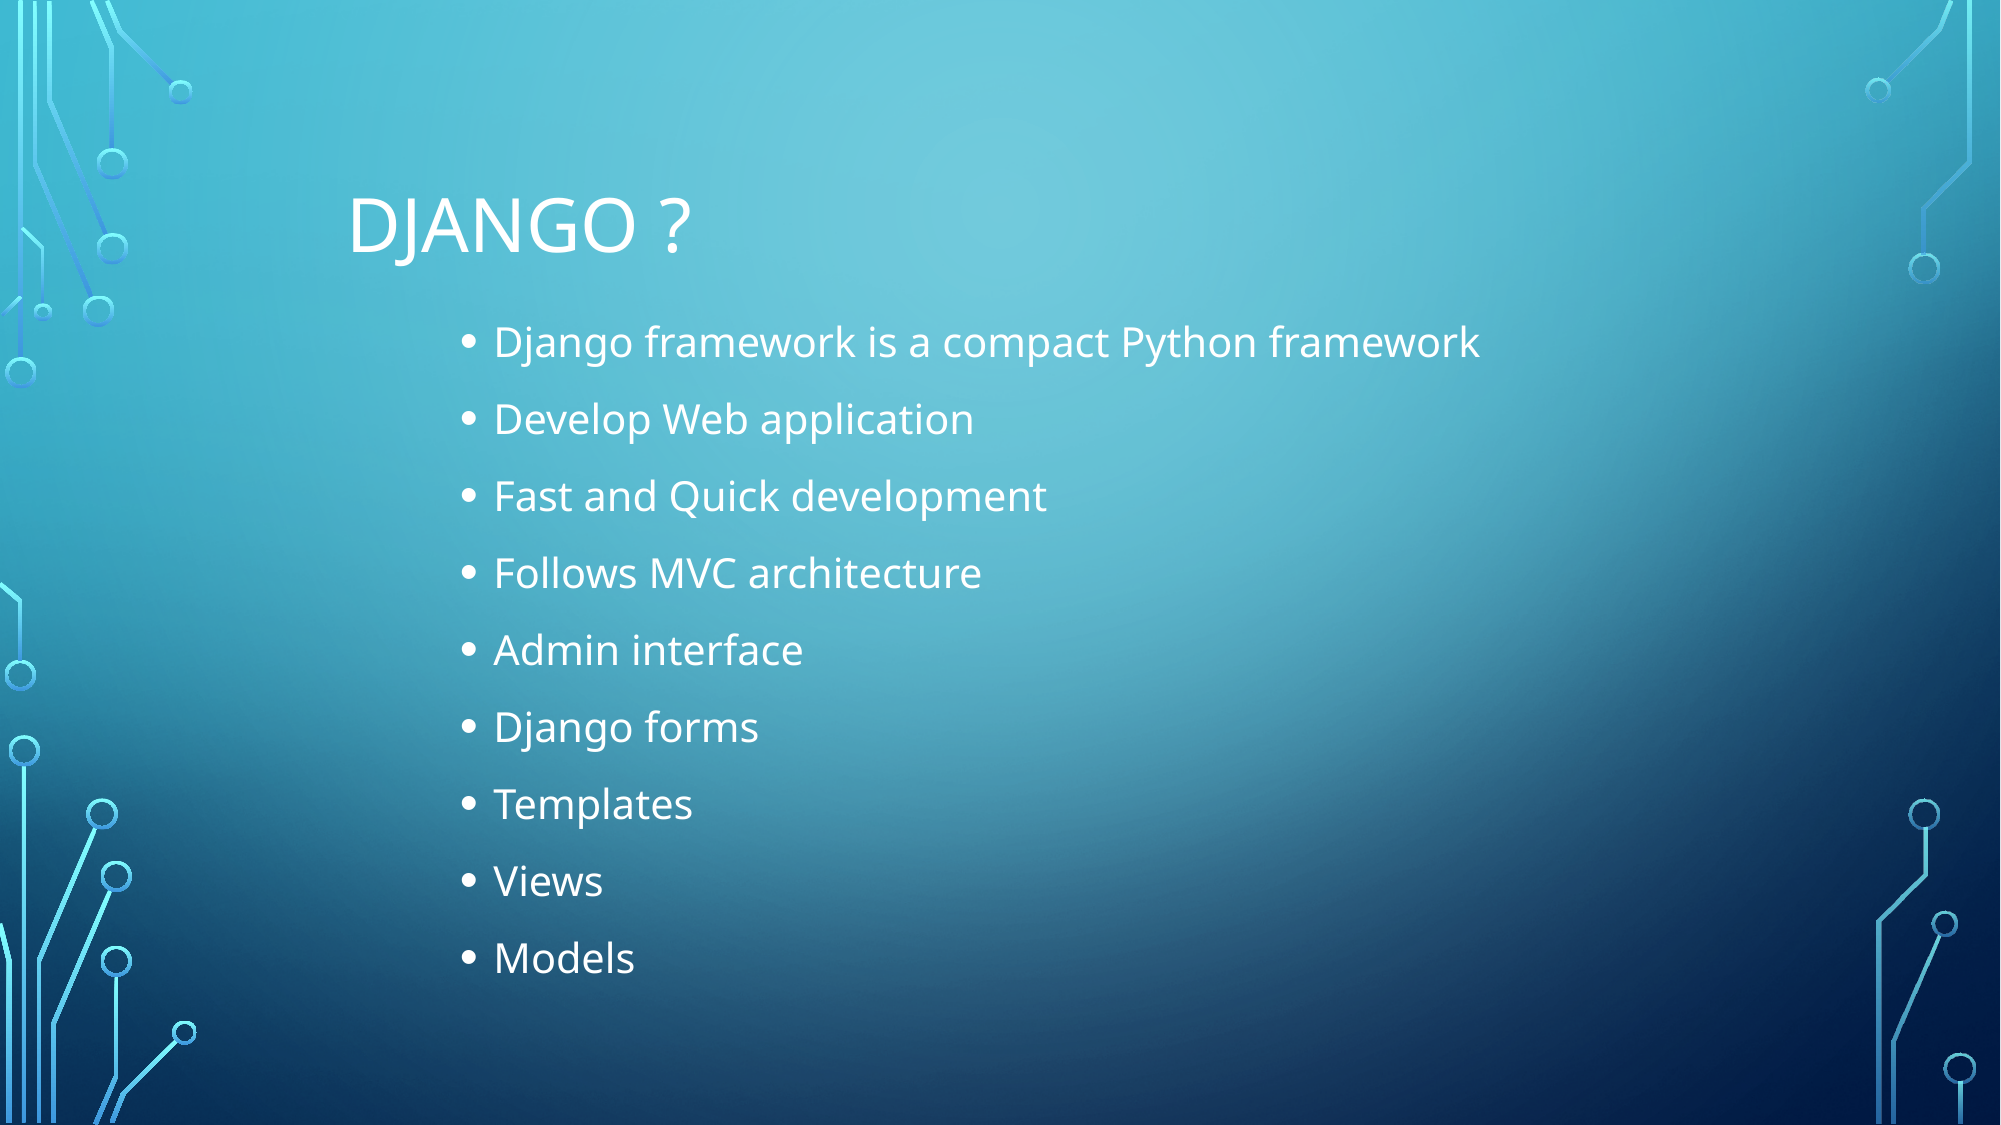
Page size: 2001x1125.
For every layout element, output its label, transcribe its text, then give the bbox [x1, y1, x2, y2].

list Django framework is a compact Python framework Develop Web application Fast and Quick development Follows MVC architecture Admin interface Django forms Templates Views Models [444, 298, 1957, 991]
title Django ? [331, 106, 1957, 350]
